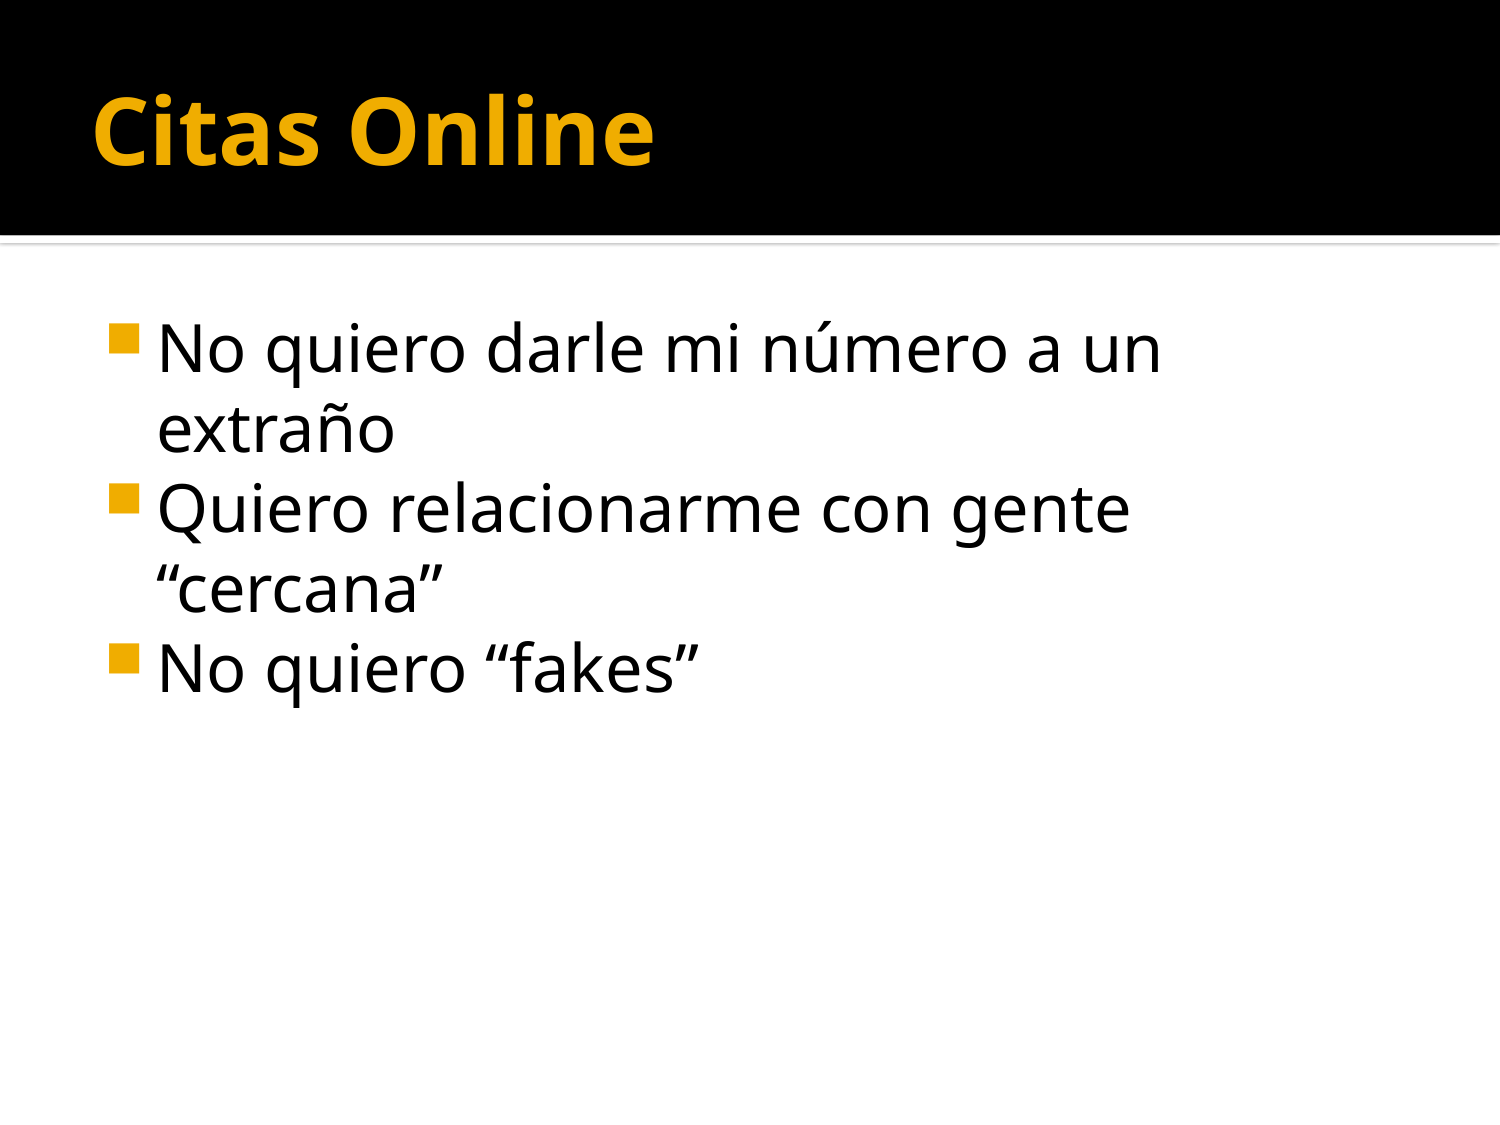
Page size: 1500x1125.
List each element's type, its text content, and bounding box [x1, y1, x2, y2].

title Citas Online [75, 25, 1425, 231]
list No quiero darle mi número a un extraño Quiero relacionarme con gente “cercana” No quiero “fakes” [75, 291, 1425, 1050]
